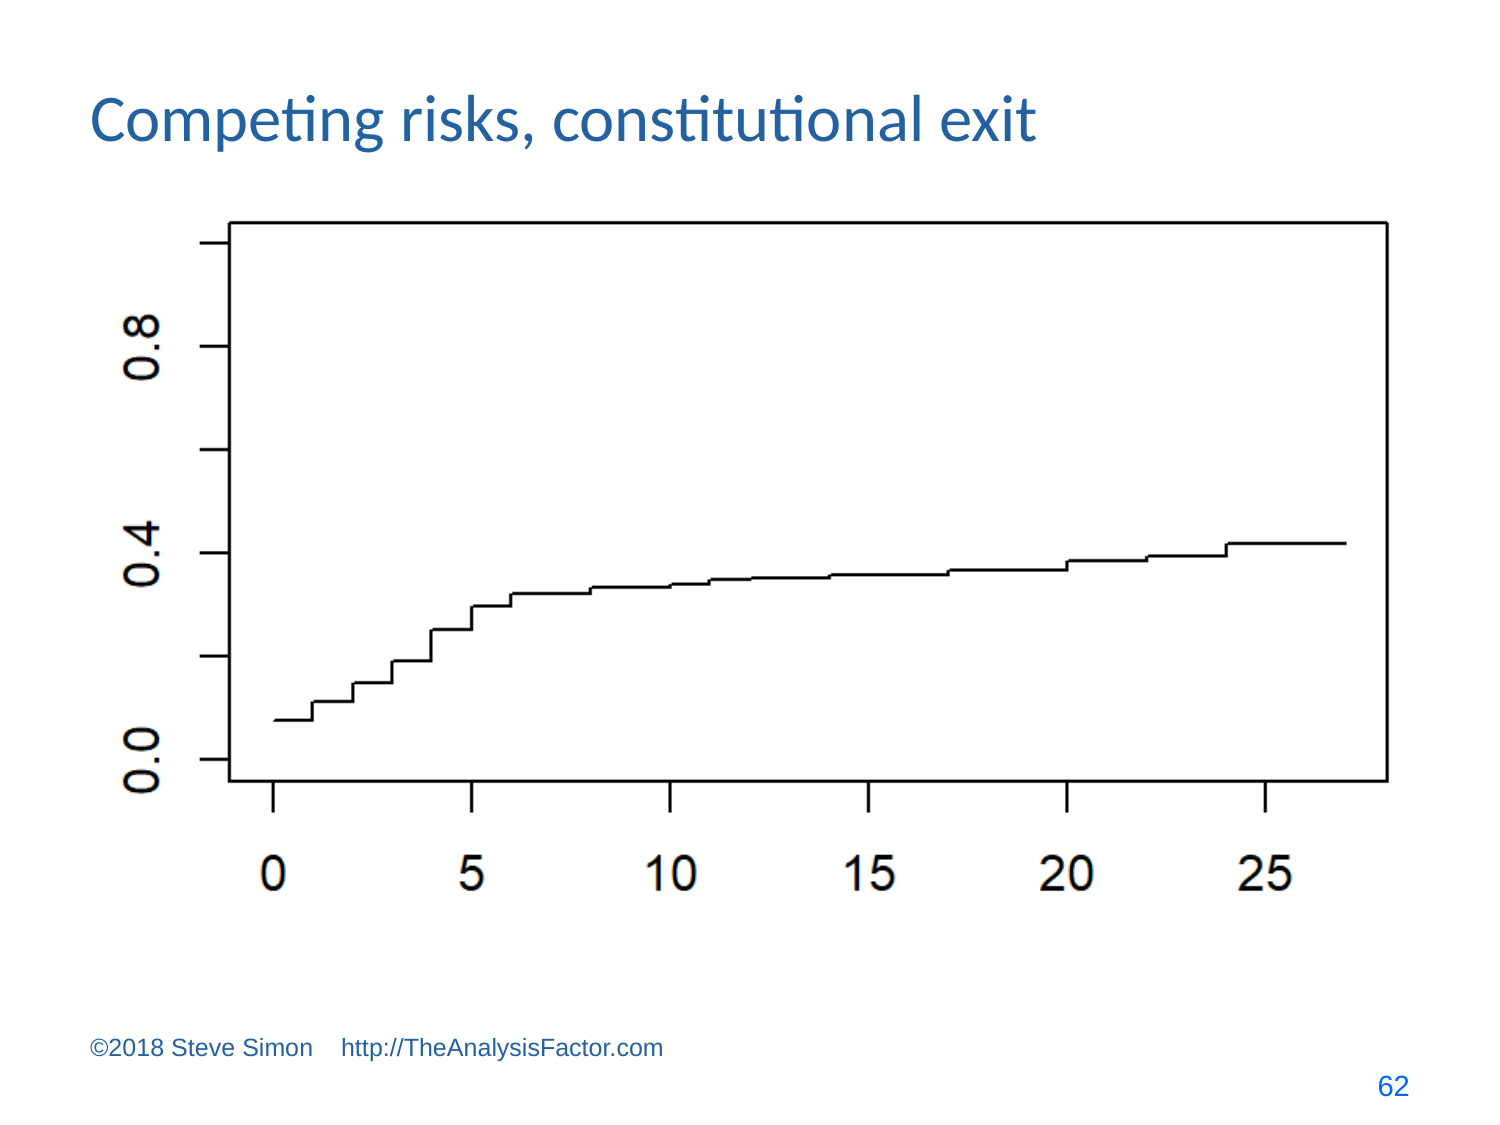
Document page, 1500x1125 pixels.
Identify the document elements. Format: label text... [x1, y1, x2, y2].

footer ©2018 Steve Simon http://TheAnalysisFactor.com [75, 1024, 1338, 1103]
title Competing risks, constitutional exit [75, 62, 1425, 163]
slide_number 62 [1275, 1025, 1425, 1104]
picture [74, 187, 1426, 938]
